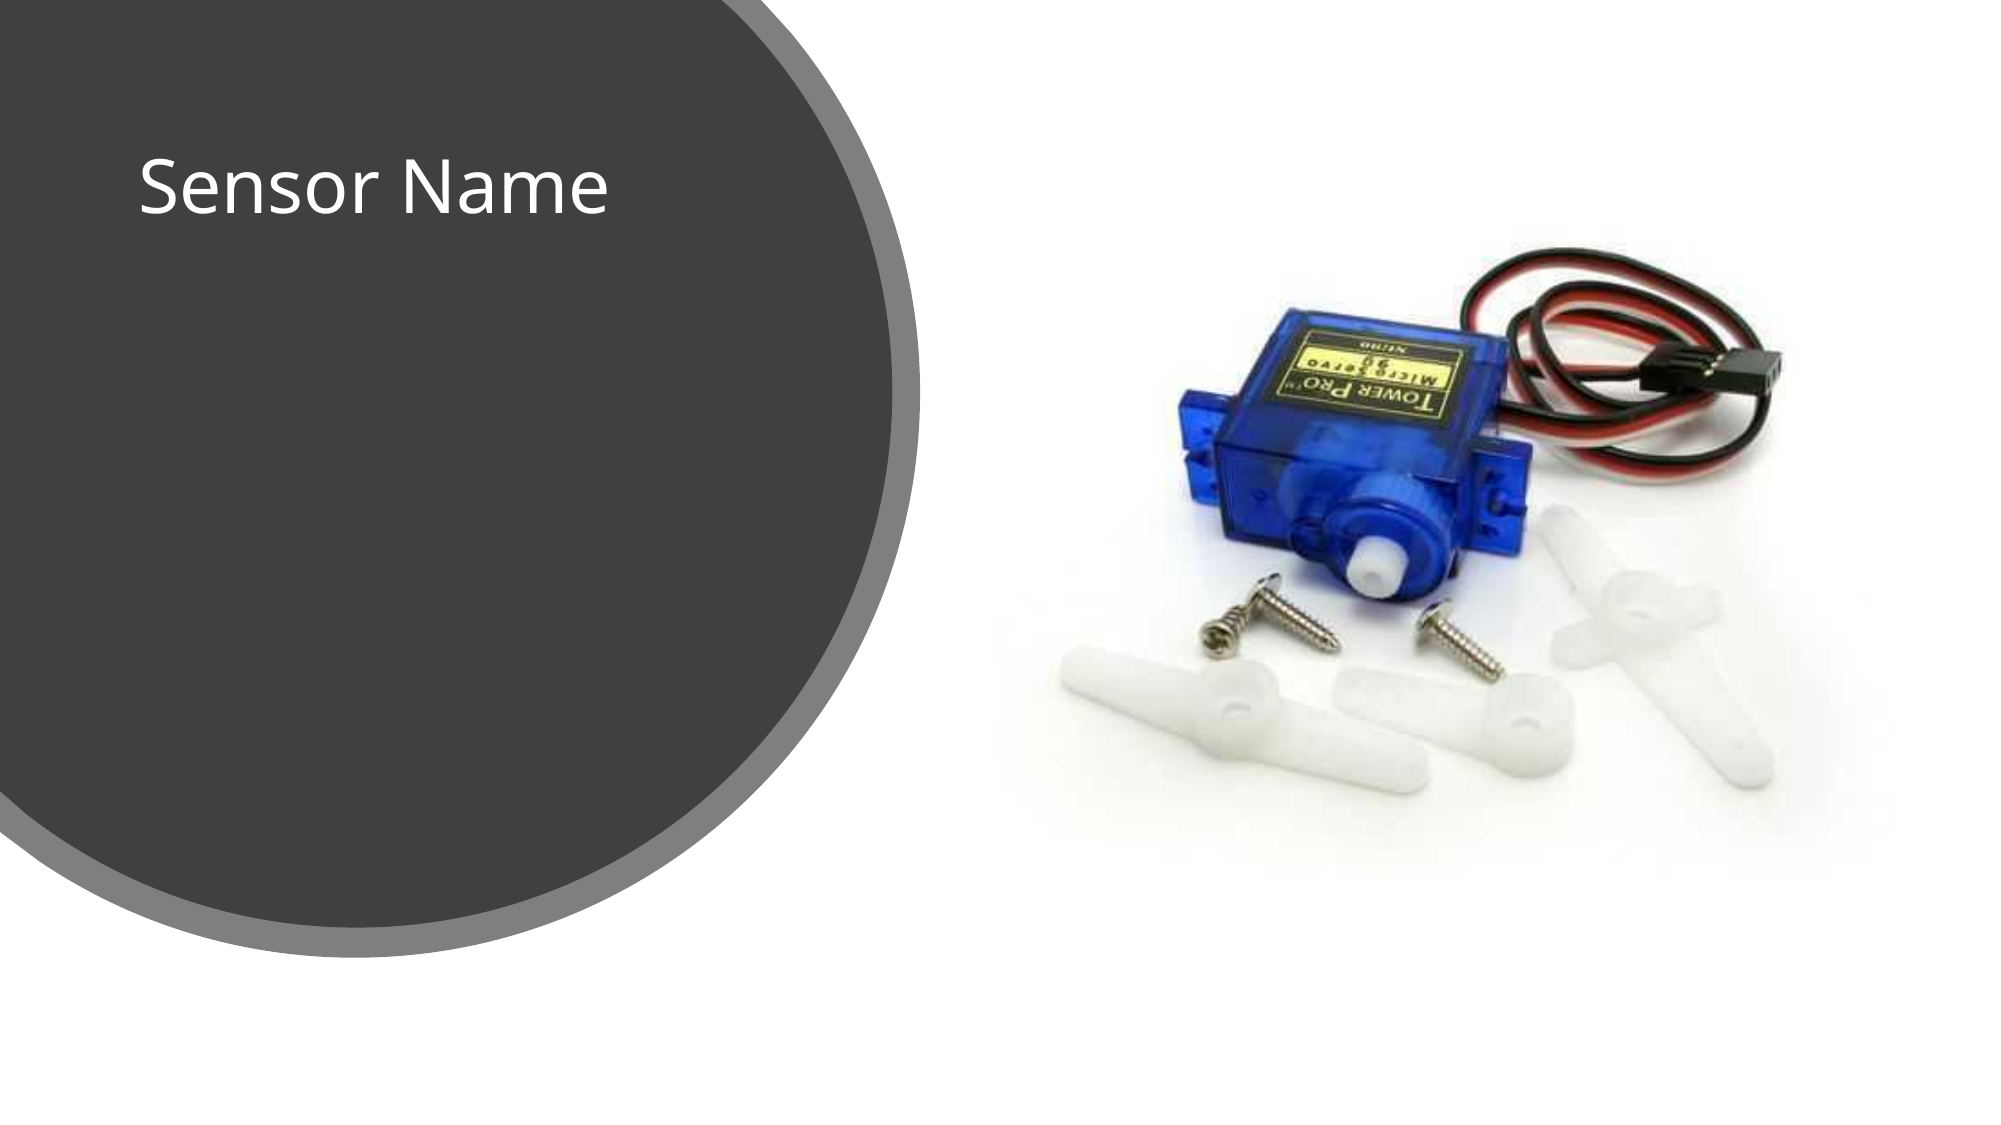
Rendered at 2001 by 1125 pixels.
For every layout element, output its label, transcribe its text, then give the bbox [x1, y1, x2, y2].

text_box [0, 0, 922, 959]
title Sensor Name [123, 103, 790, 275]
text_box [0, 0, 894, 929]
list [990, 199, 1895, 878]
